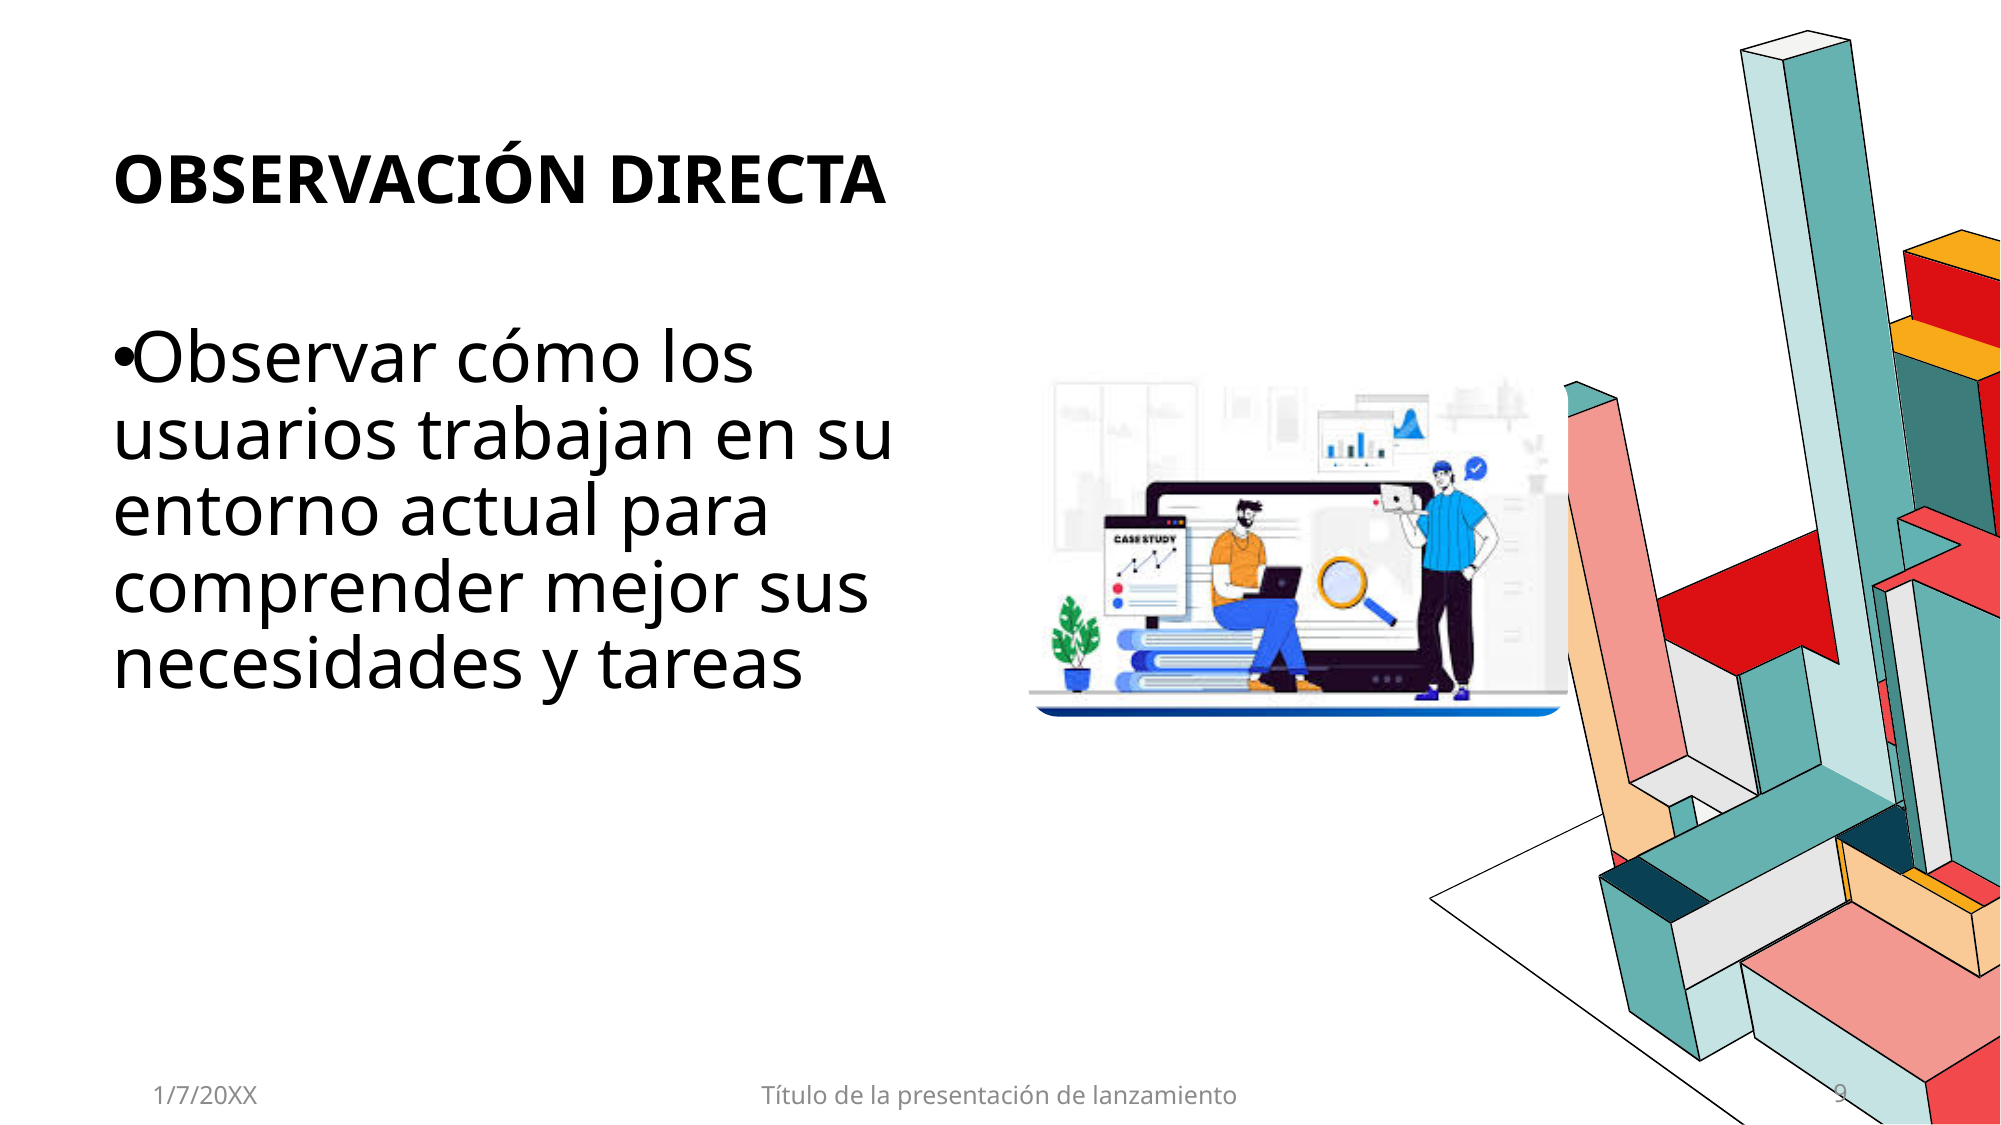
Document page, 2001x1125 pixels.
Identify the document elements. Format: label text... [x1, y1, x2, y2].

title Observación Directa [97, 54, 1663, 310]
slide_number 9 [1412, 1065, 1863, 1125]
picture [1028, 371, 1569, 717]
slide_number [137, 1065, 588, 1125]
footer Título de la presentación de lanzamiento [662, 1065, 1338, 1125]
list Observar cómo los usuarios trabajan en su entorno actual para comprender mejor sus necesidades y tareas [97, 309, 935, 717]
